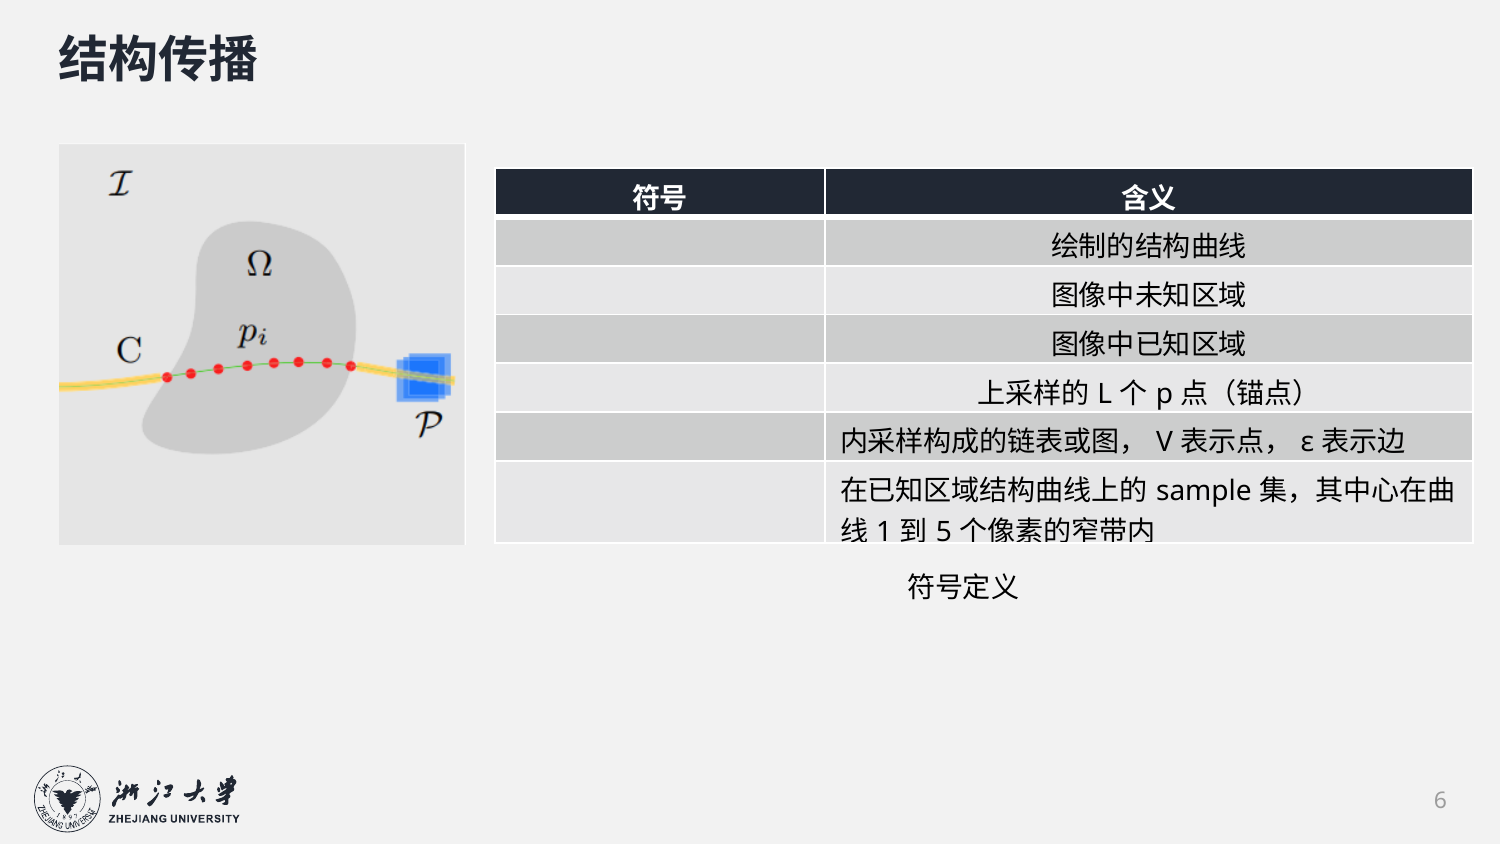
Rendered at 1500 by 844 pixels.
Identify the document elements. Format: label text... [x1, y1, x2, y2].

text_box 符号定义 [892, 562, 1043, 611]
slide_number 6 [1124, 778, 1463, 824]
picture [59, 143, 466, 545]
text_box 结构传播 [44, 19, 274, 95]
